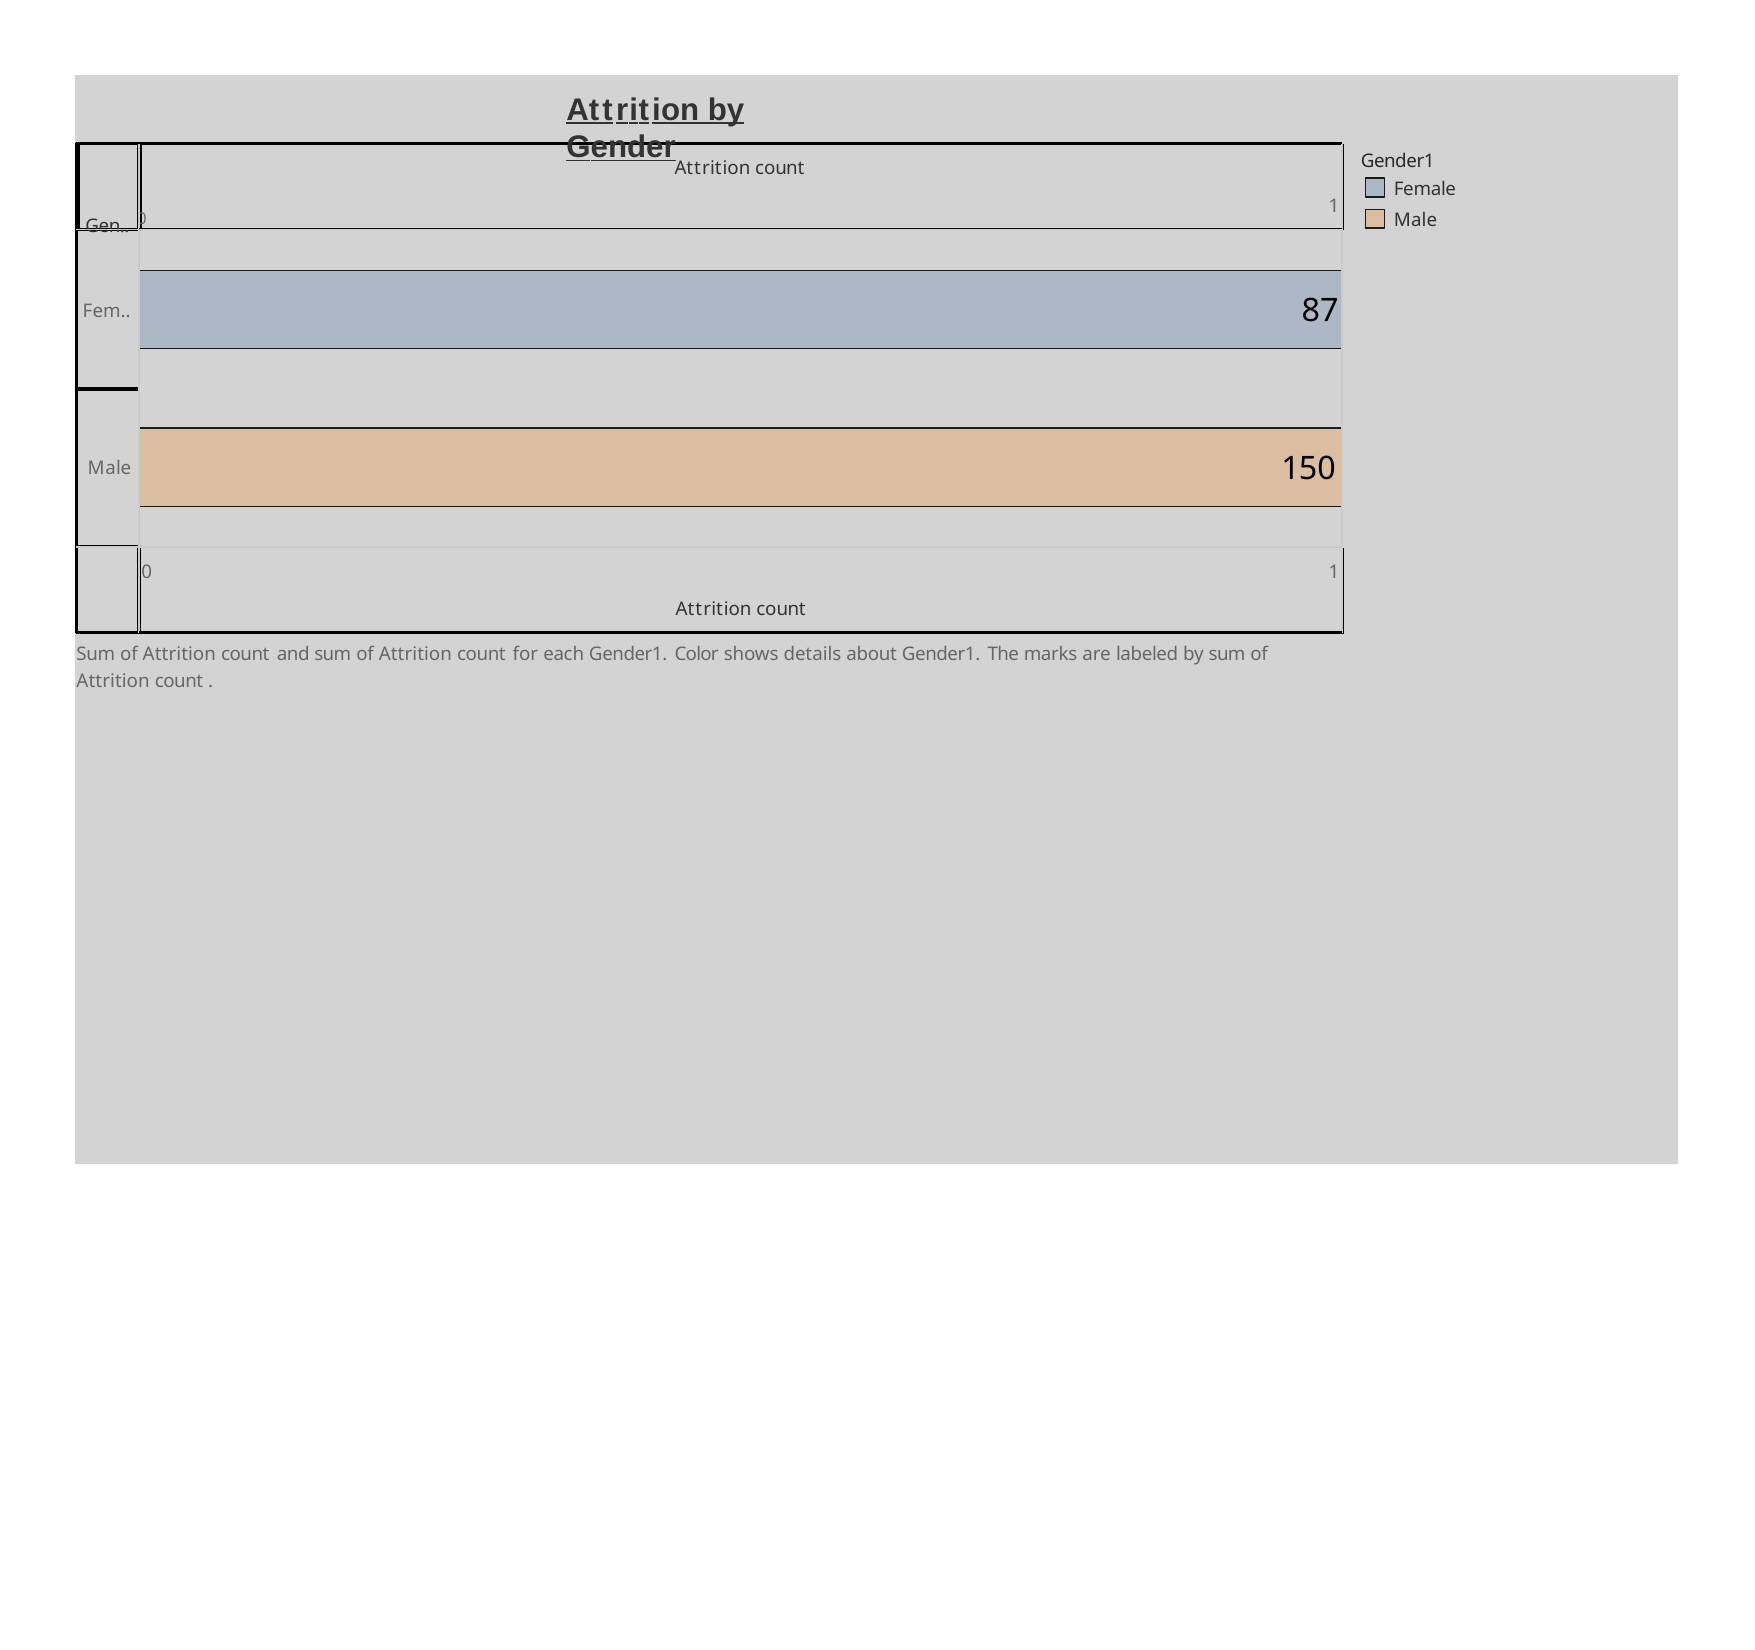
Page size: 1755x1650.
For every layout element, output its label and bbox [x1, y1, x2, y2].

text_box [137, 177, 1386, 548]
text_box [74, 227, 133, 549]
text_box [137, 557, 1344, 635]
text_box [74, 74, 1679, 1165]
text_box [137, 142, 1344, 176]
